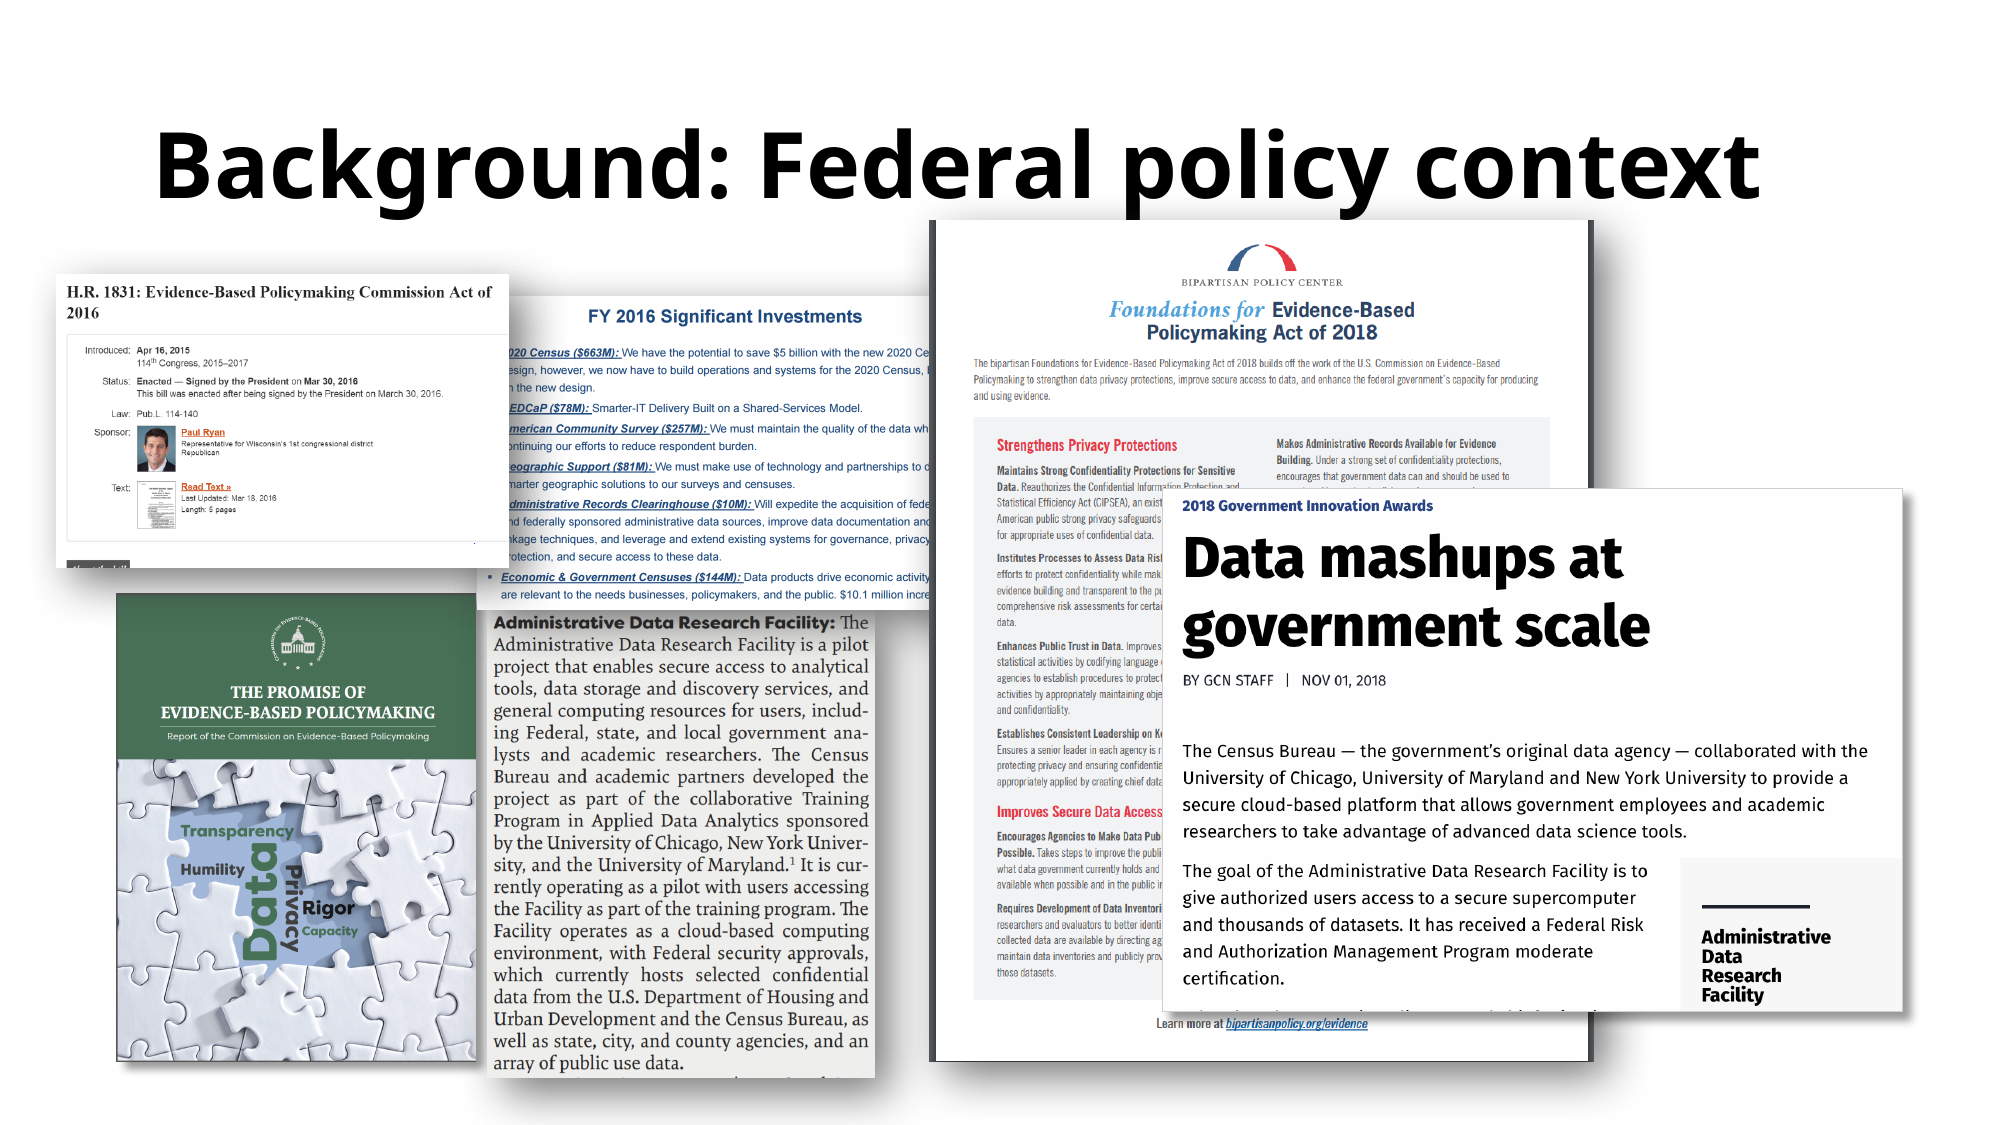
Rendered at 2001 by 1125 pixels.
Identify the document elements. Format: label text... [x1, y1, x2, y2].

picture [56, 220, 1903, 1079]
picture [116, 593, 476, 1062]
title Background: Federal policy context [137, 59, 1863, 278]
